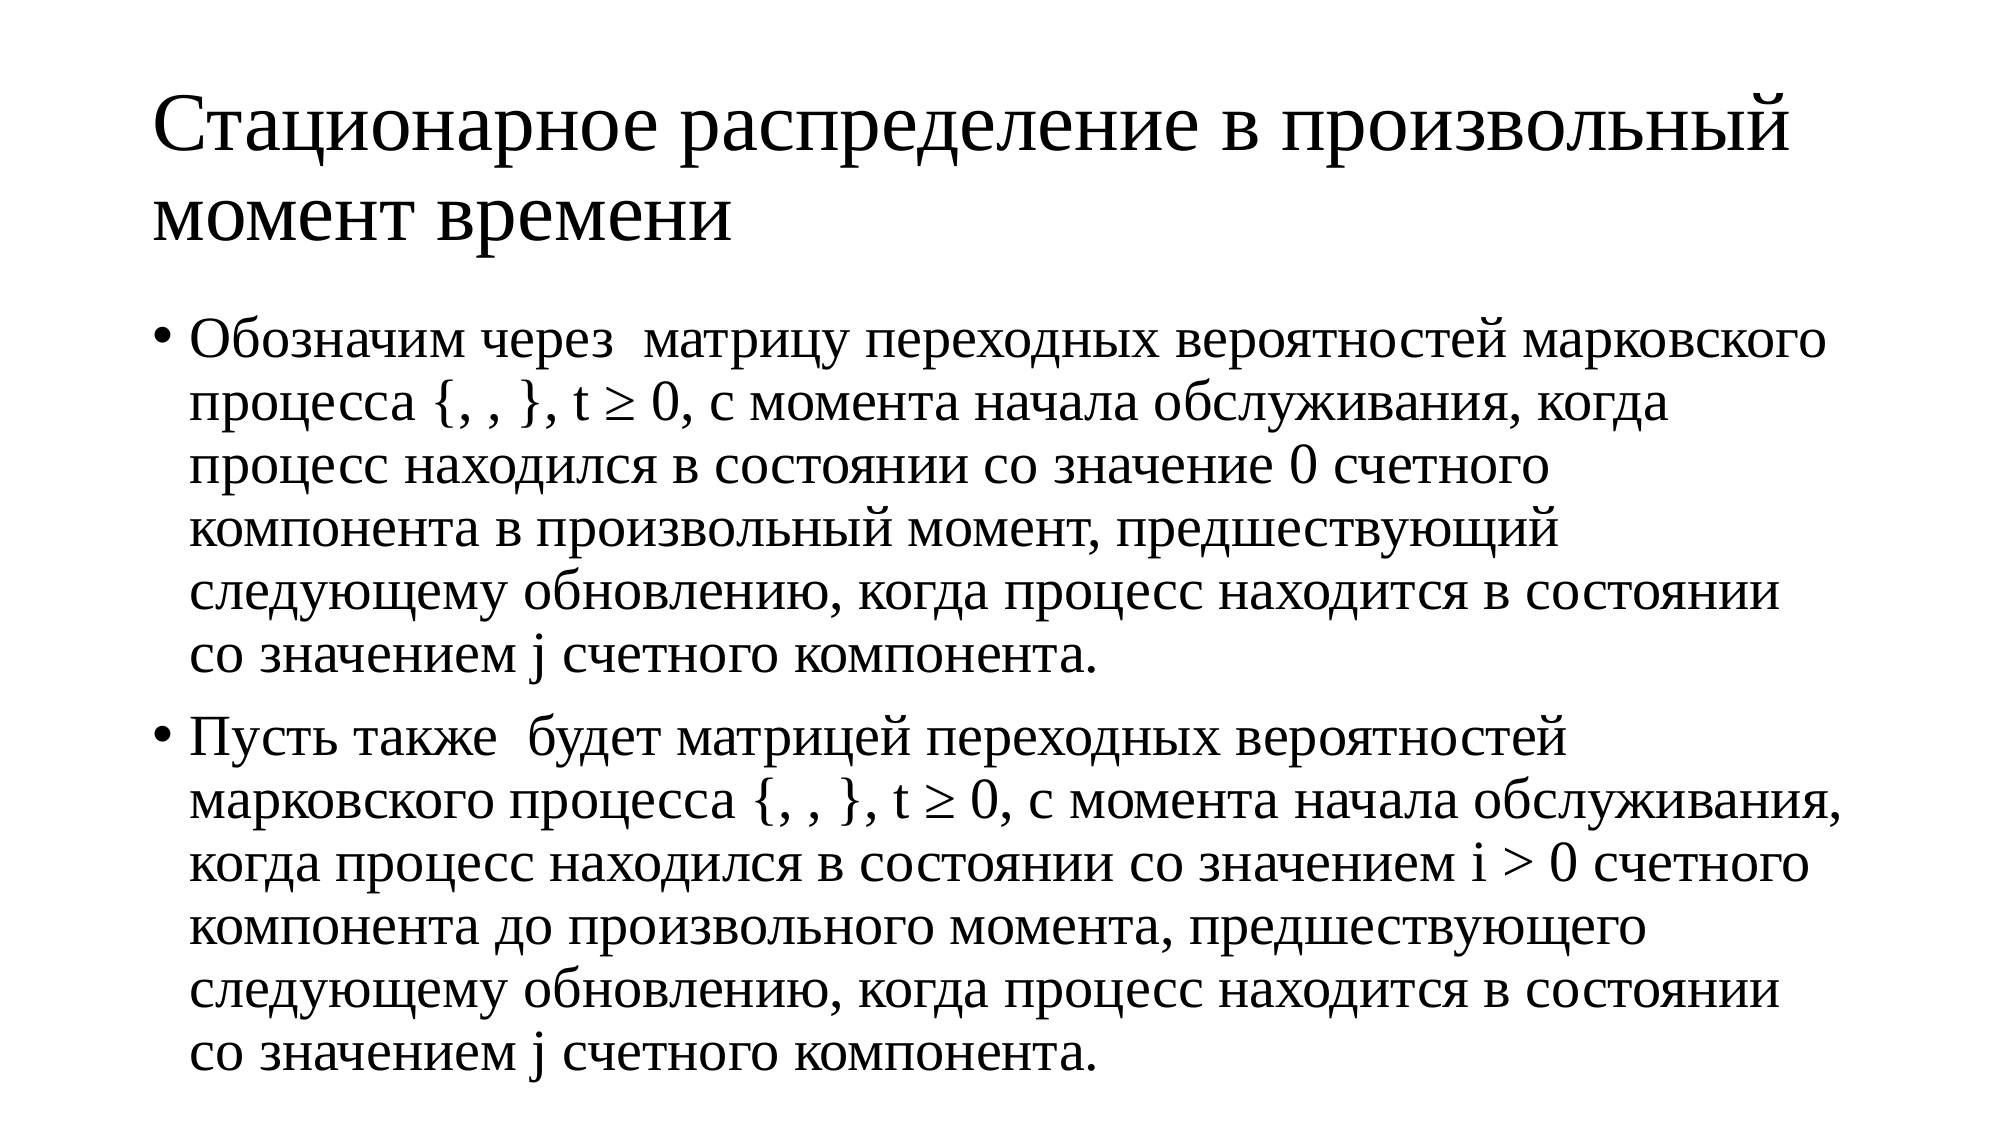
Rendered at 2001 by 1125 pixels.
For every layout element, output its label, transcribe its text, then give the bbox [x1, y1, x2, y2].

title Стационарное распределение в произвольный момент времени [137, 59, 1863, 278]
